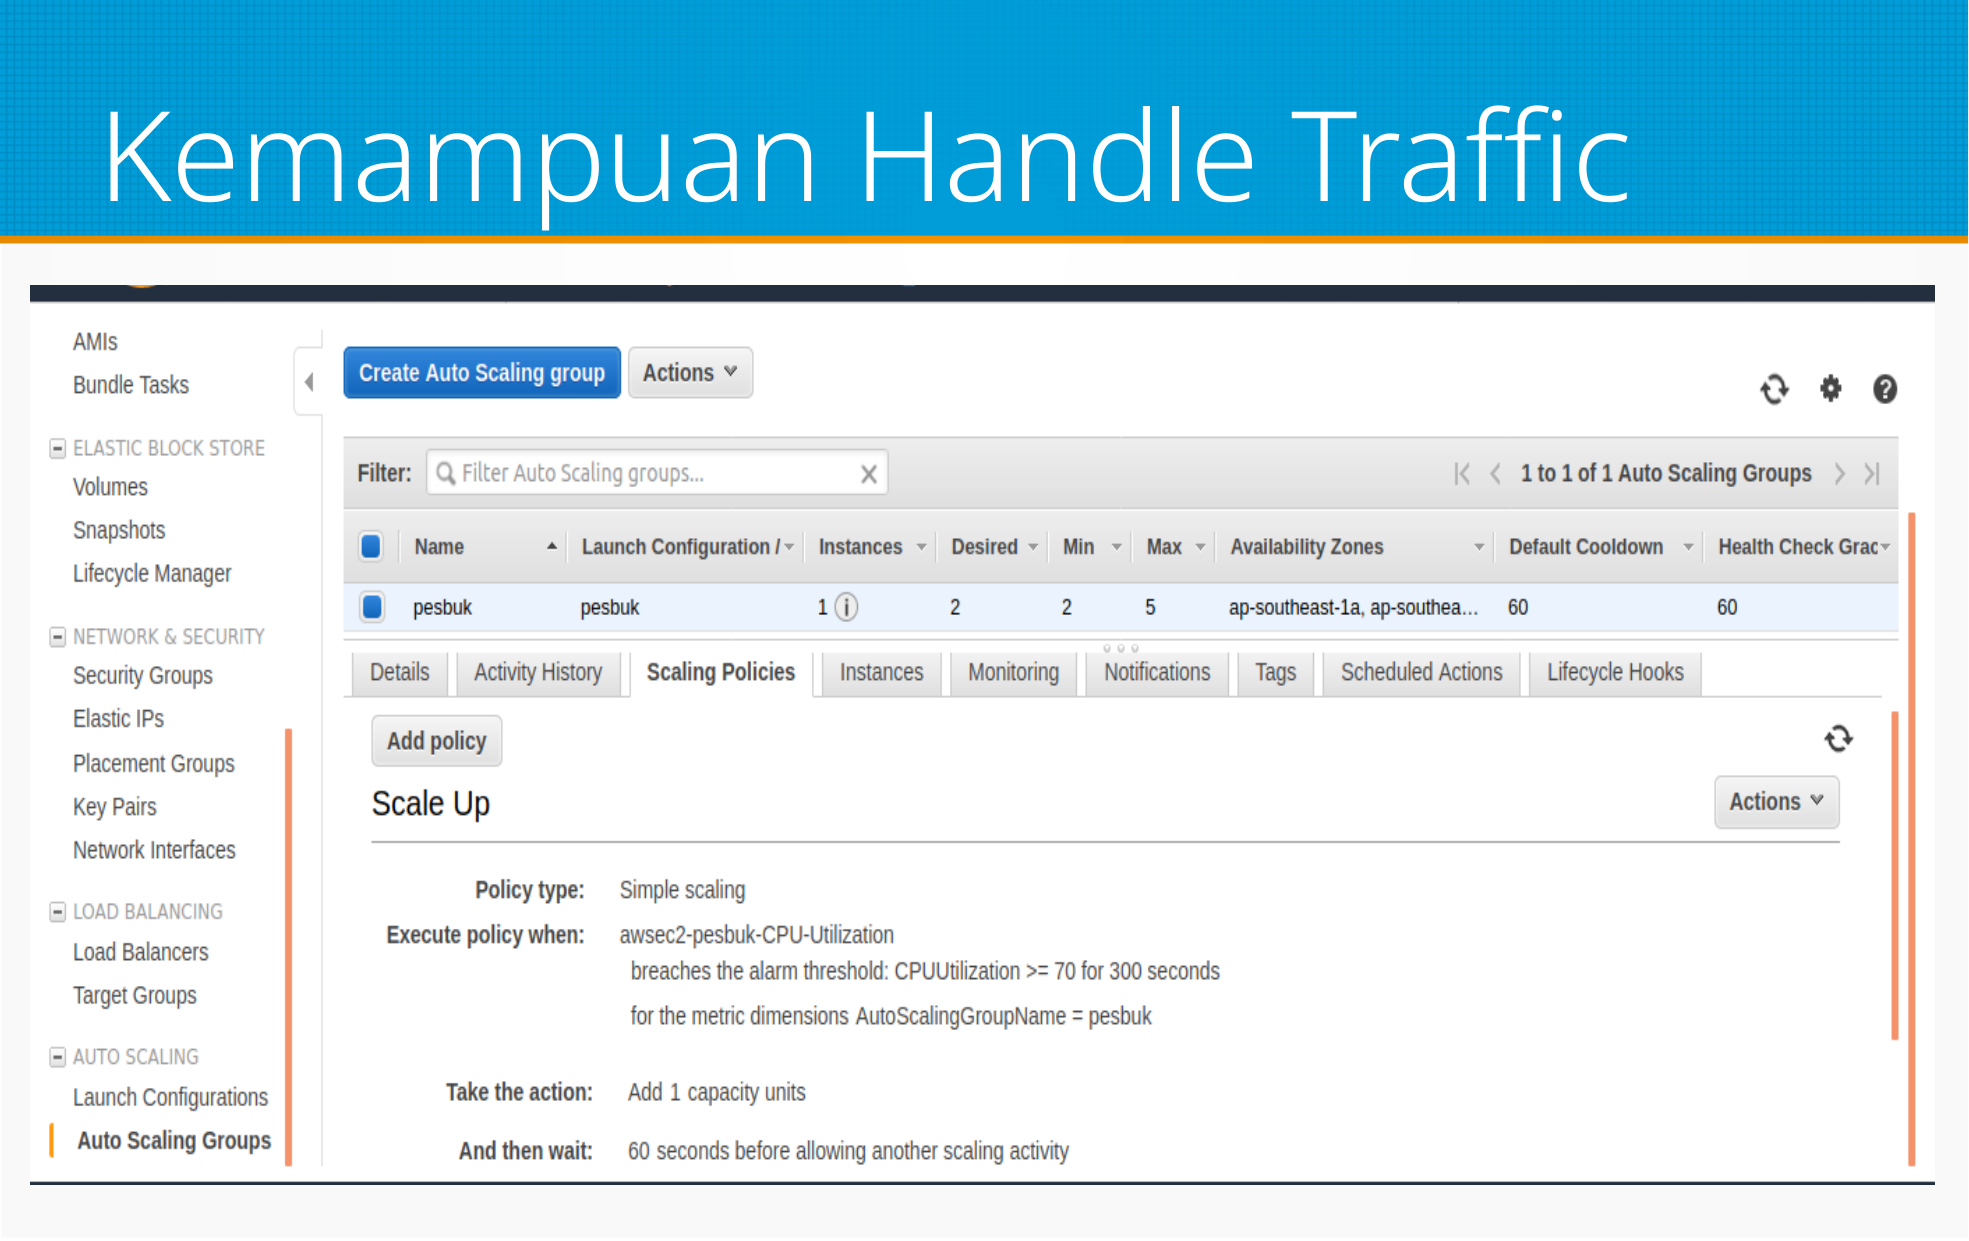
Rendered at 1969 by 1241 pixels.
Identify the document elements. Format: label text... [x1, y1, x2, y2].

text_box Kemampuan Handle Traffic [98, 19, 1870, 227]
picture [0, 236, 1969, 1241]
